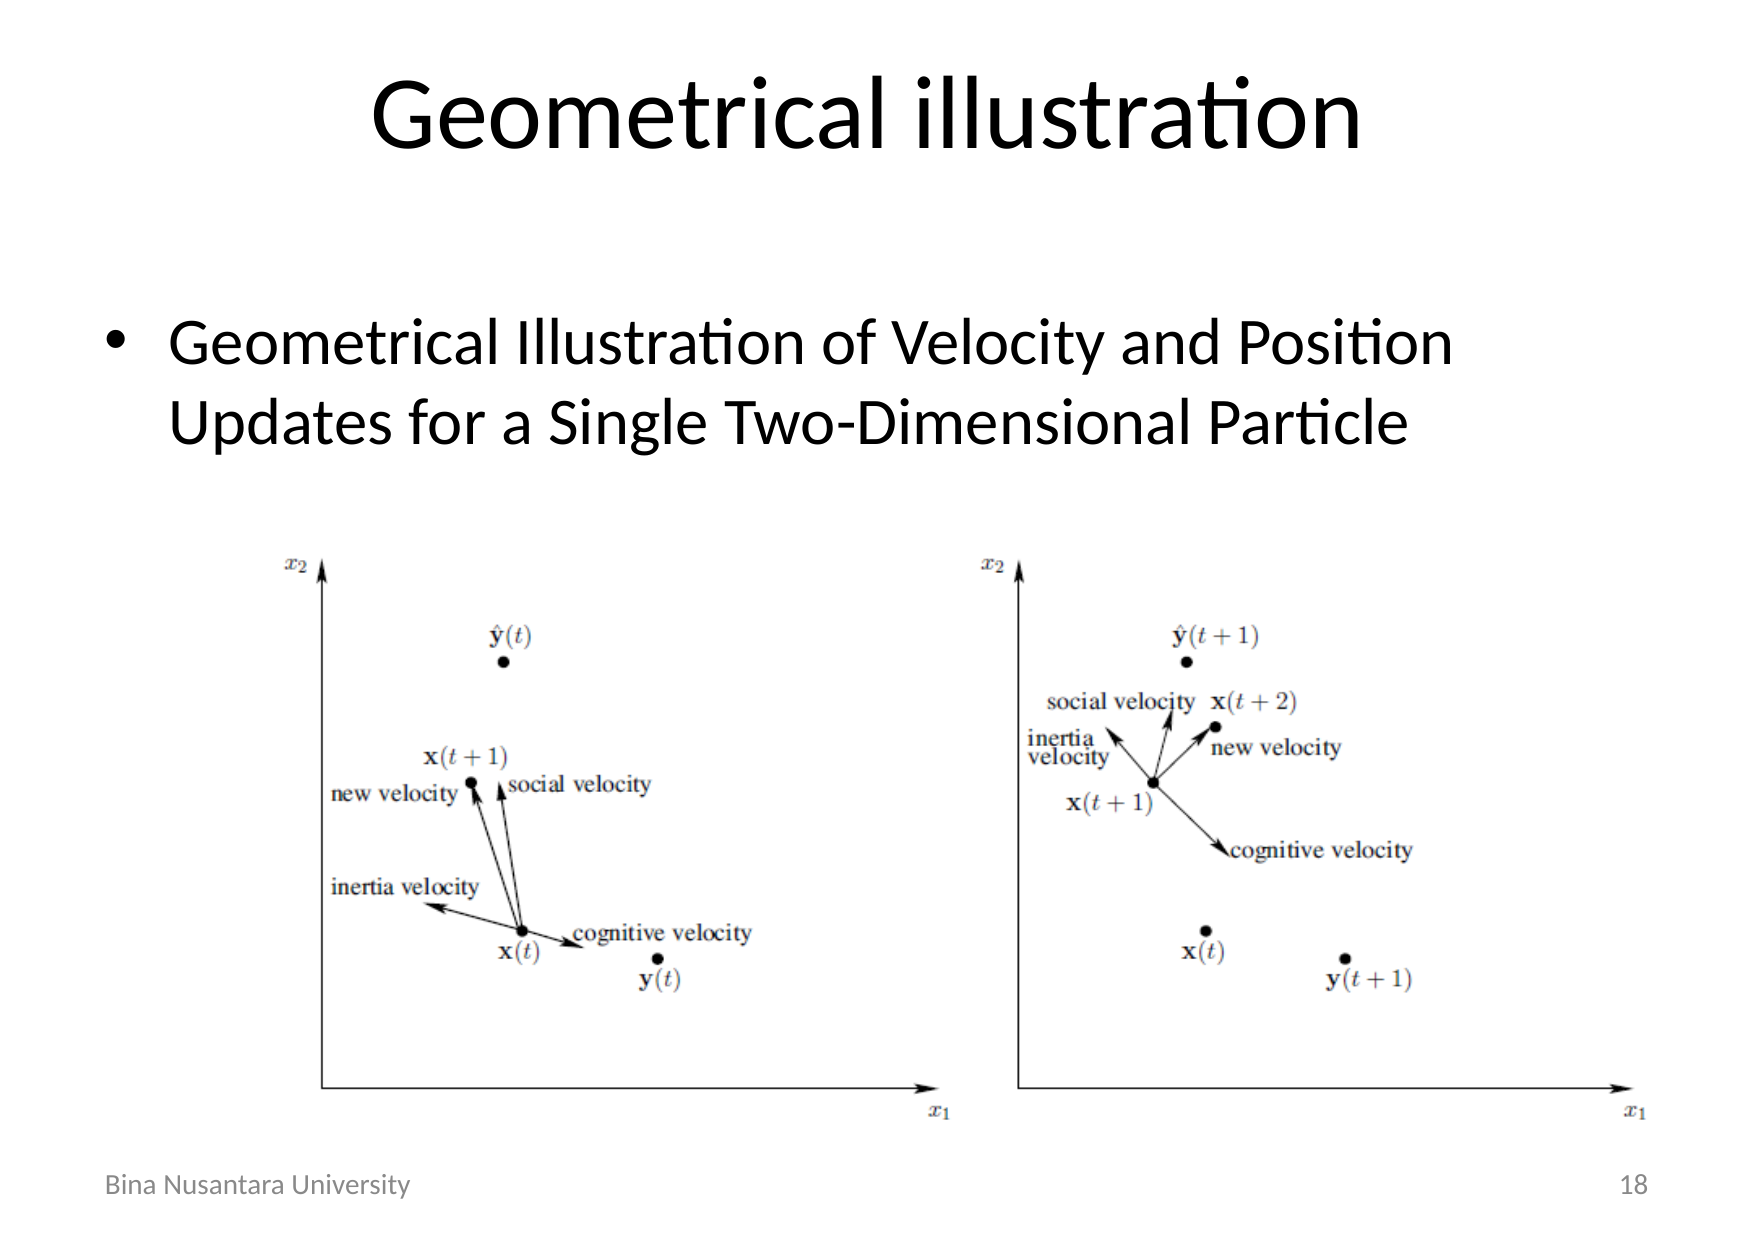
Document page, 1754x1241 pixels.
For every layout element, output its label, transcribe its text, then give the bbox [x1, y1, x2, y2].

slide_number Bina Nusantara University [87, 1149, 497, 1216]
slide_number 18 [1256, 1149, 1666, 1216]
title Geometrical illustration [79, 3, 1658, 211]
list Geometrical Illustration of Velocity and Position Updates for a Single Two-Dimensional Particle [87, 289, 1666, 1109]
picture [262, 533, 1659, 1147]
